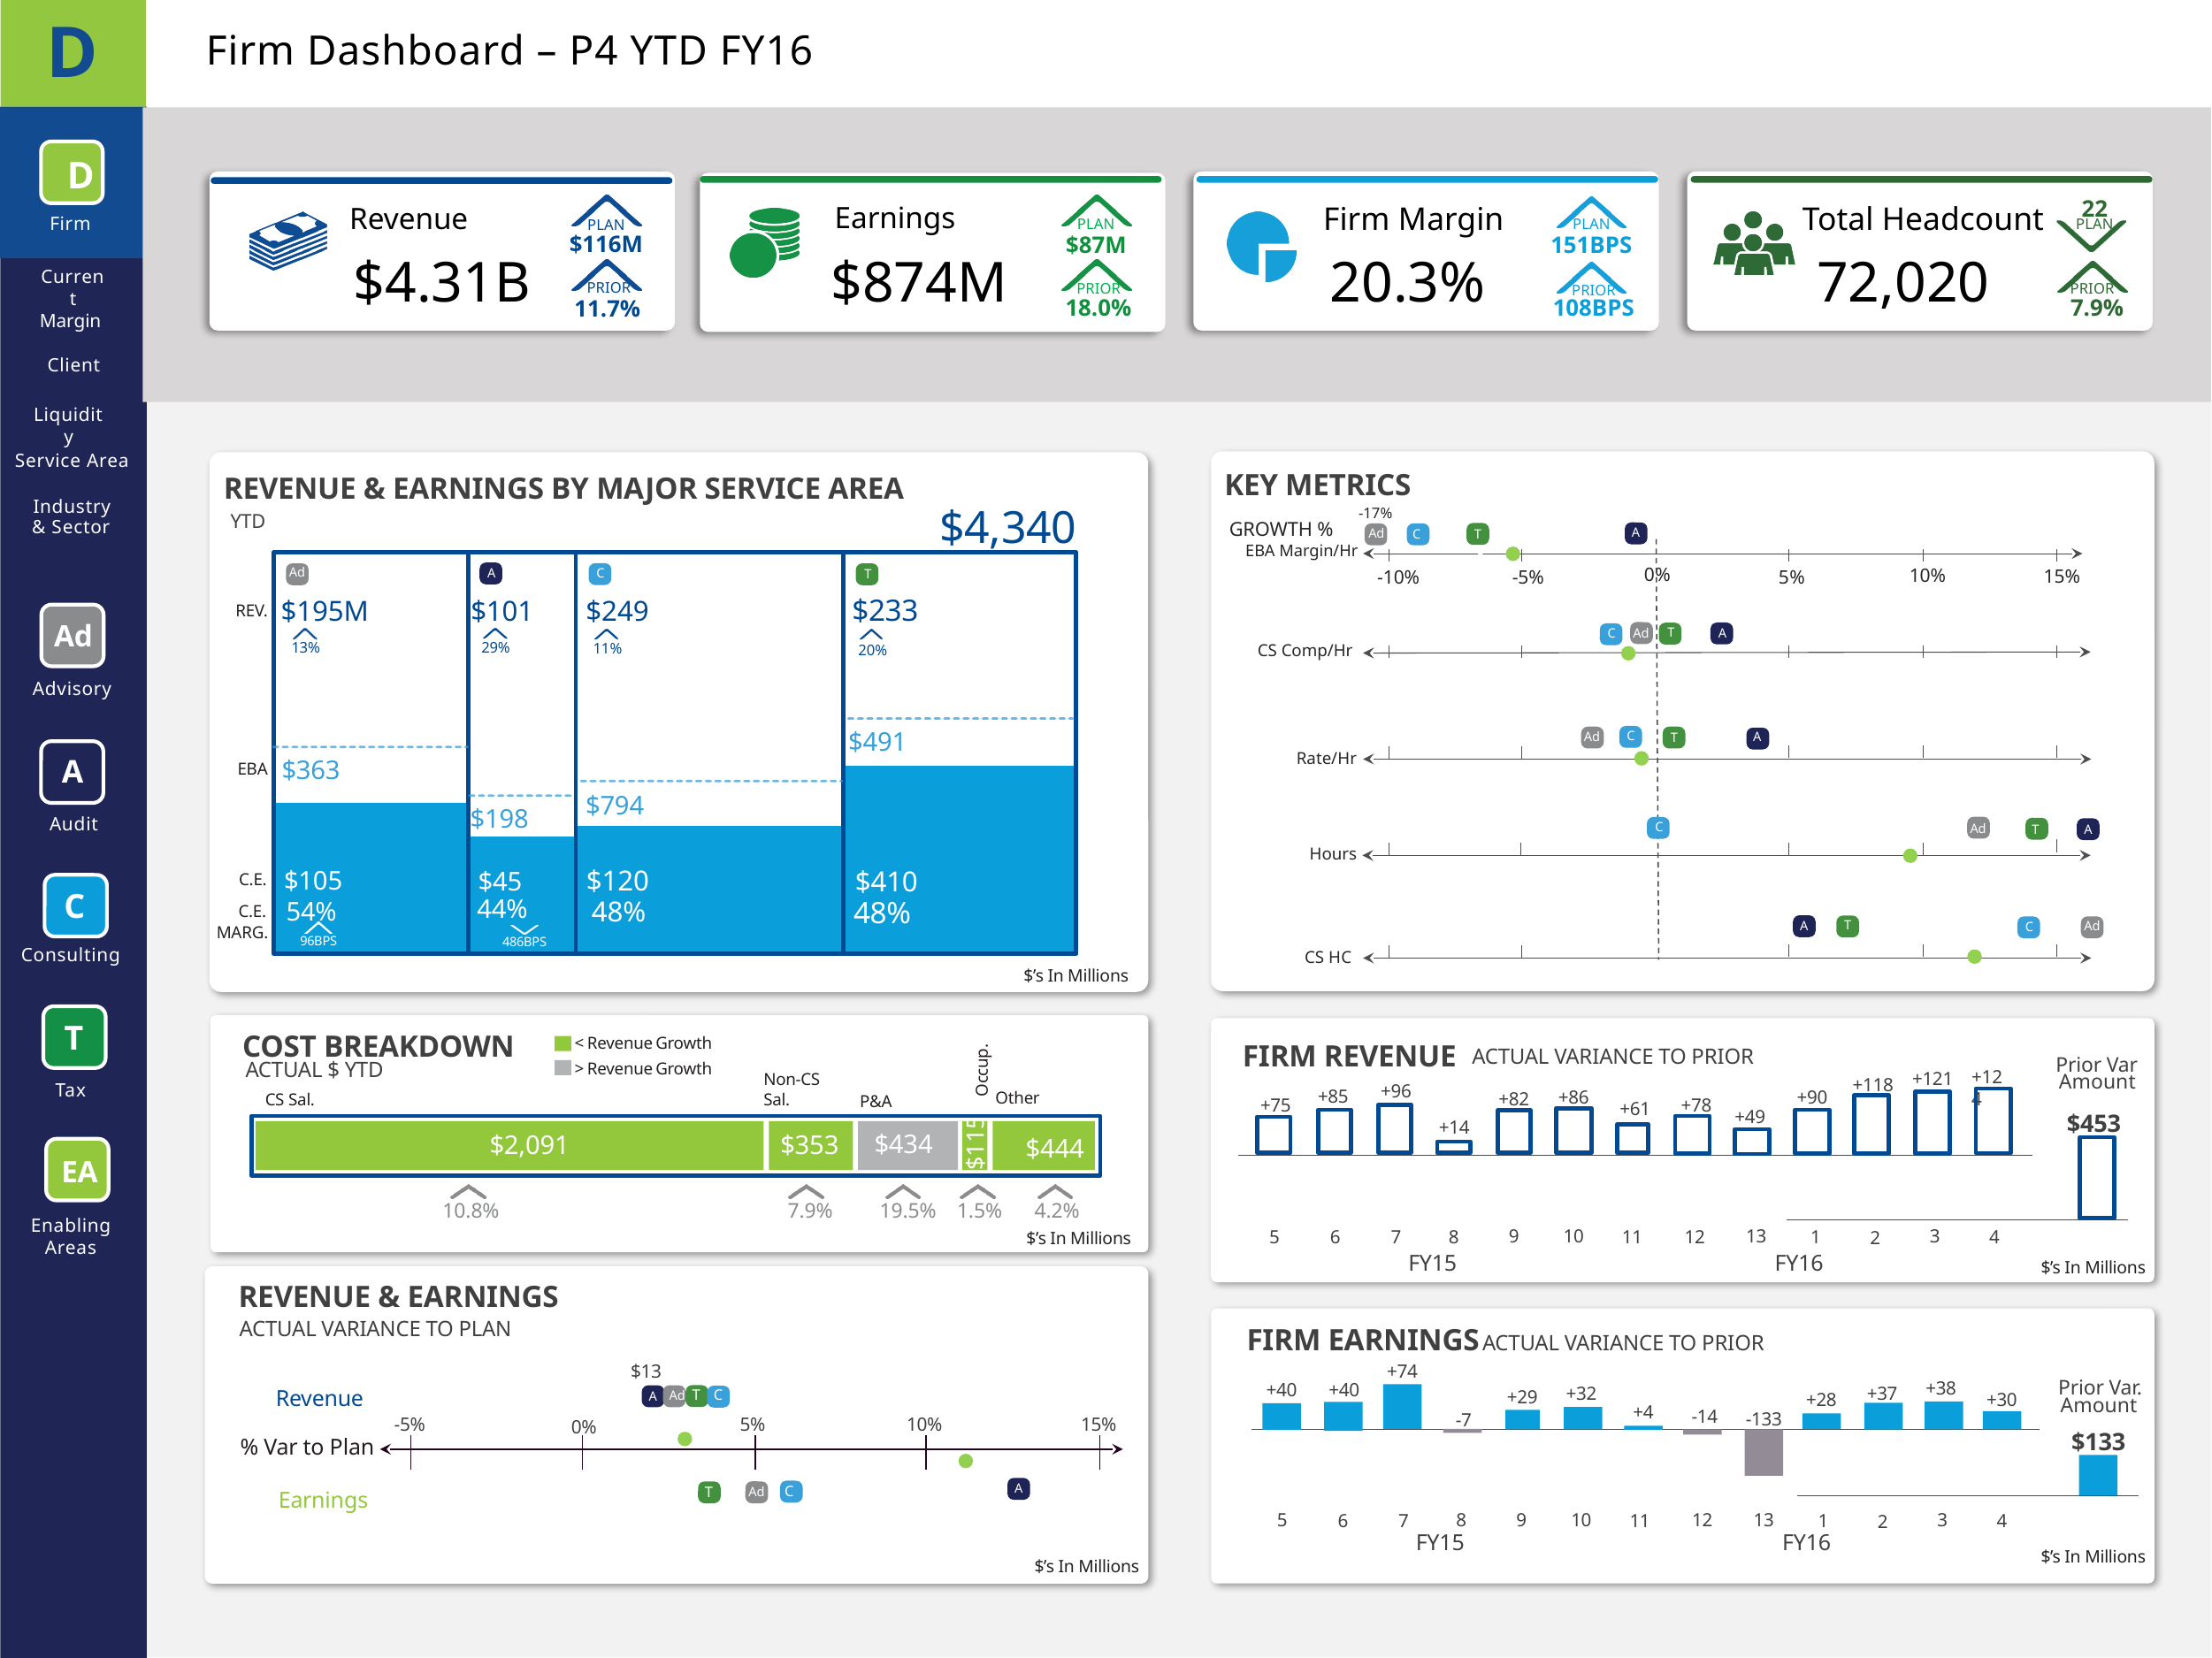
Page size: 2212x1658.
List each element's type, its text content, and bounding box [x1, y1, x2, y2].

text_box C [50, 879, 103, 932]
text_box EA [38, 1146, 121, 1196]
text_box Liquidity [17, 396, 120, 442]
text_box [42, 873, 109, 936]
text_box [203, 452, 1149, 993]
text_box Ad [41, 610, 111, 660]
text_box [39, 602, 105, 669]
text_box Industry [0, 488, 144, 524]
text_box Tax [0, 1072, 143, 1108]
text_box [204, 1265, 1149, 1585]
text_box Firm [23, 205, 119, 241]
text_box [1210, 1308, 2155, 1584]
text_box [0, 104, 144, 260]
text_box [41, 1004, 108, 1070]
text_box Firm Dashboard – P4 YTD FY16 [193, 18, 828, 80]
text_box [210, 1014, 1149, 1256]
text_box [1210, 451, 2155, 992]
text_box [39, 739, 105, 806]
text_box & Sector [0, 508, 143, 544]
text_box D [33, 0, 126, 98]
text_box Enabling Areas [0, 1207, 143, 1265]
text_box [0, 0, 148, 104]
text_box Audit [36, 806, 119, 842]
text_box T [50, 1010, 103, 1064]
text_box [1210, 1018, 2155, 1285]
text_box [39, 139, 105, 205]
text_box Margin [23, 302, 119, 339]
text_box Advisory [19, 670, 126, 707]
text_box Service Area [0, 442, 144, 478]
text_box [0, 260, 149, 1658]
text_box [142, 107, 2212, 402]
text_box Consulting [0, 936, 143, 973]
text_box [44, 1136, 111, 1146]
text_box Client [26, 347, 121, 383]
text_box [149, 411, 2212, 1658]
text_box A [49, 745, 101, 796]
text_box [45, 1196, 110, 1203]
text_box Current [25, 258, 120, 317]
text_box D [54, 145, 94, 202]
